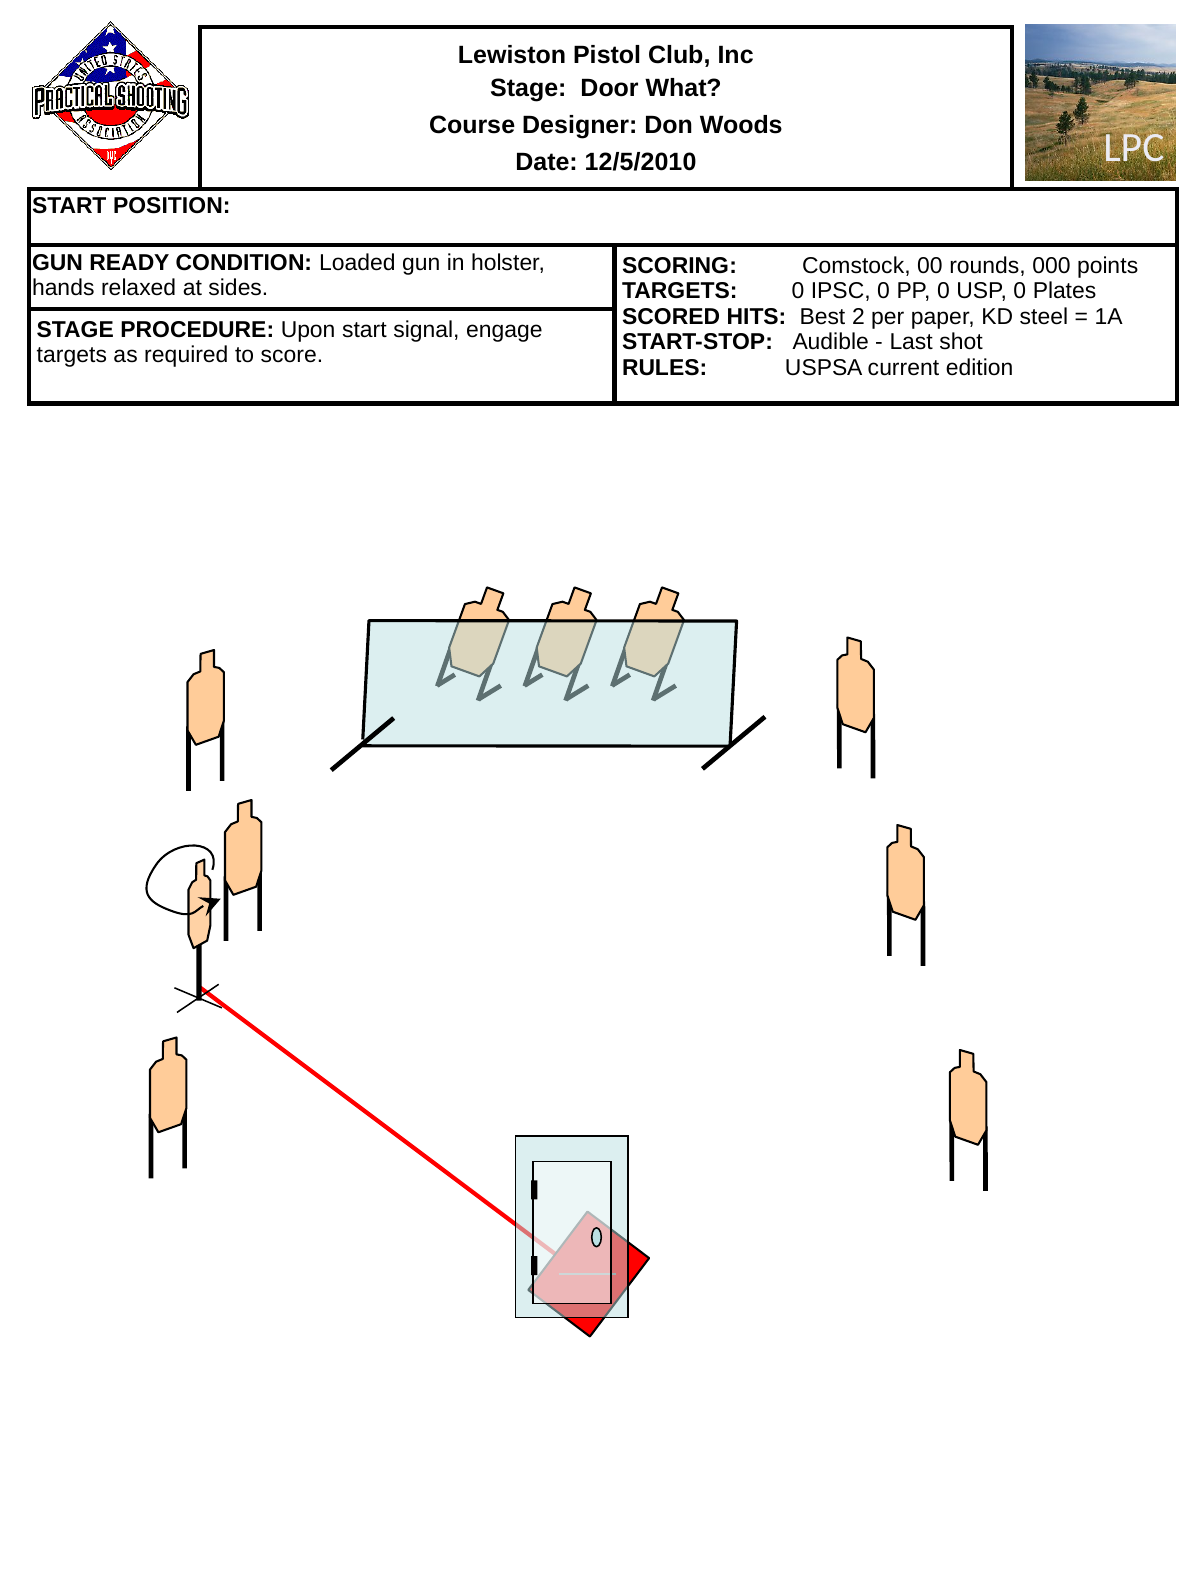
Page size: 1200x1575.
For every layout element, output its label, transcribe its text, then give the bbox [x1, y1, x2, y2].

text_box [612, 587, 680, 609]
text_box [199, 987, 582, 1274]
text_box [837, 637, 875, 779]
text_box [949, 1049, 987, 1192]
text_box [137, 837, 224, 1013]
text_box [524, 587, 592, 609]
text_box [437, 587, 505, 609]
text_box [187, 649, 225, 792]
table_cell STAGE PROCEDURE: Upon start signal, engage targets as required to score. [31, 311, 612, 401]
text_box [149, 1037, 187, 1179]
table_cell GUN READY CONDITION: Loaded gun in holster, hands relaxed at sides. [31, 247, 612, 307]
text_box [515, 1135, 629, 1318]
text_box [224, 799, 262, 942]
table_cell START POSITION: [31, 191, 1175, 243]
table_header [1014, 27, 1022, 187]
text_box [887, 824, 925, 967]
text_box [1024, 24, 1181, 182]
table_header [29, 179, 198, 187]
table_cell SCORING: Comstock, 00 rounds, 000 points TARGETS: 0 IPSC, 0 PP, 0 USP, 0 Plates SCORED HITS: Best 2 per paper, KD steel = 1A START-STOP: Audible - Last shot RULES: USPSA current edition [617, 247, 1175, 401]
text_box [330, 611, 766, 771]
picture [24, 20, 199, 173]
table_header Lewiston Pistol Club, Inc Stage: Door What? Course Designer: Don Woods Date: 12/5/2010 [202, 29, 1010, 187]
